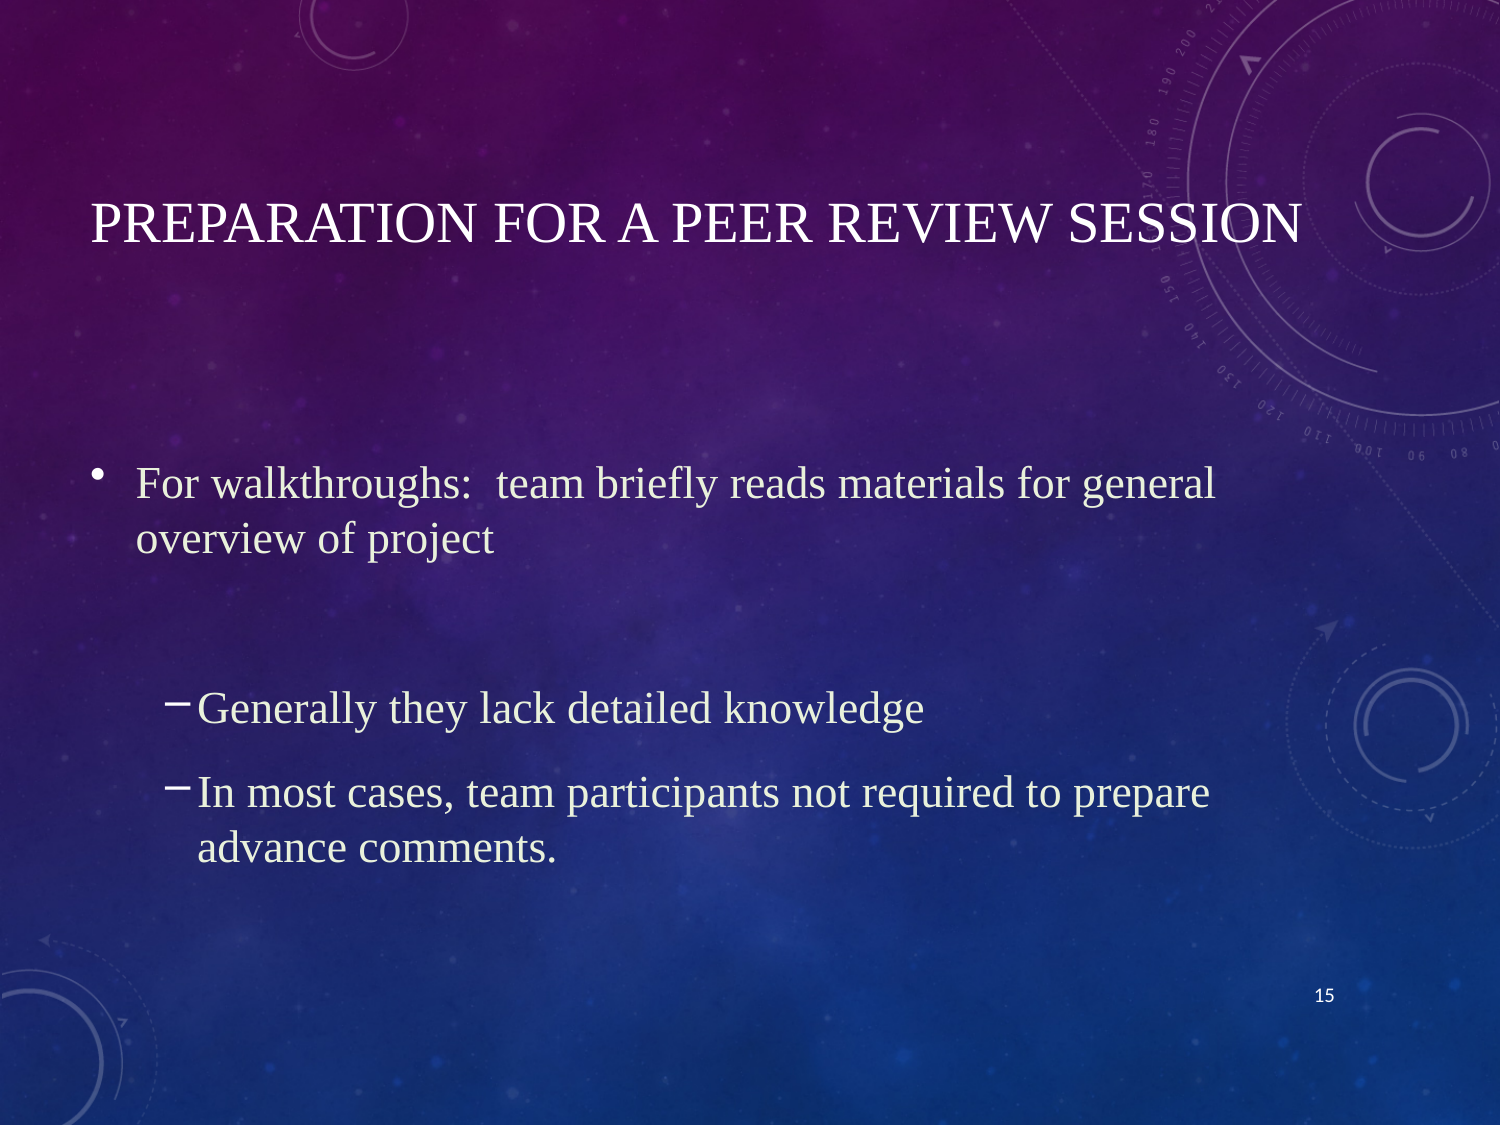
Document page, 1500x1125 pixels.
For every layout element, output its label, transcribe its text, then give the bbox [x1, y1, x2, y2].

list For walkthroughs: team briefly reads materials for general overview of project Generally they lack detailed knowledge In most cases, team participants not required to prepare advance comments. [75, 351, 1350, 950]
picture [0, 0, 1500, 1125]
slide_number 15 [1281, 963, 1350, 1025]
title Preparation for a Peer Review Session [75, 99, 1350, 339]
